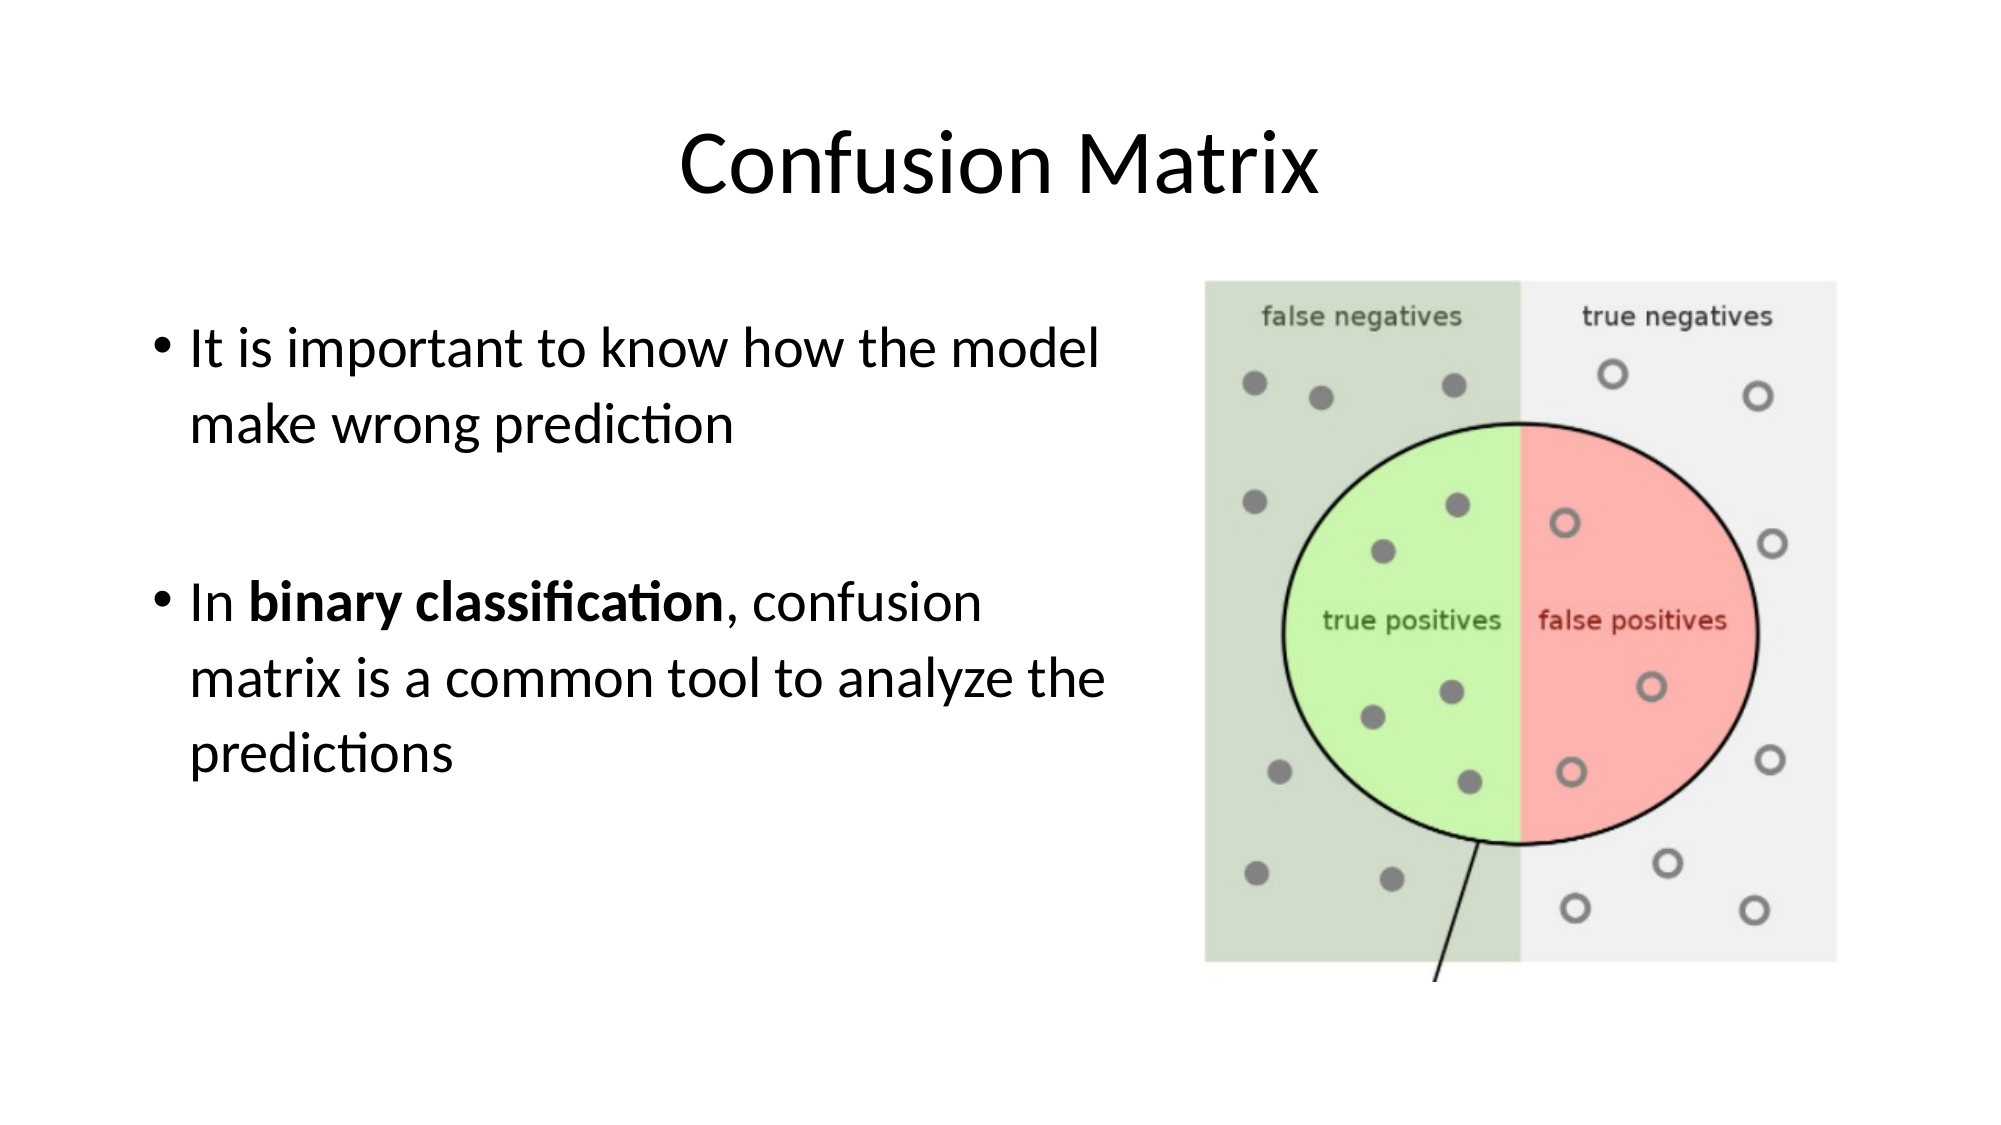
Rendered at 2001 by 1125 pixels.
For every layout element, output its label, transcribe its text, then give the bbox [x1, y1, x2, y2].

picture [1204, 280, 1838, 983]
title Confusion Matrix [609, 100, 1723, 291]
text_box It is important to know how the model make wrong prediction In binary classification, confusion matrix is a common tool to analyze the predictions [150, 294, 1144, 785]
